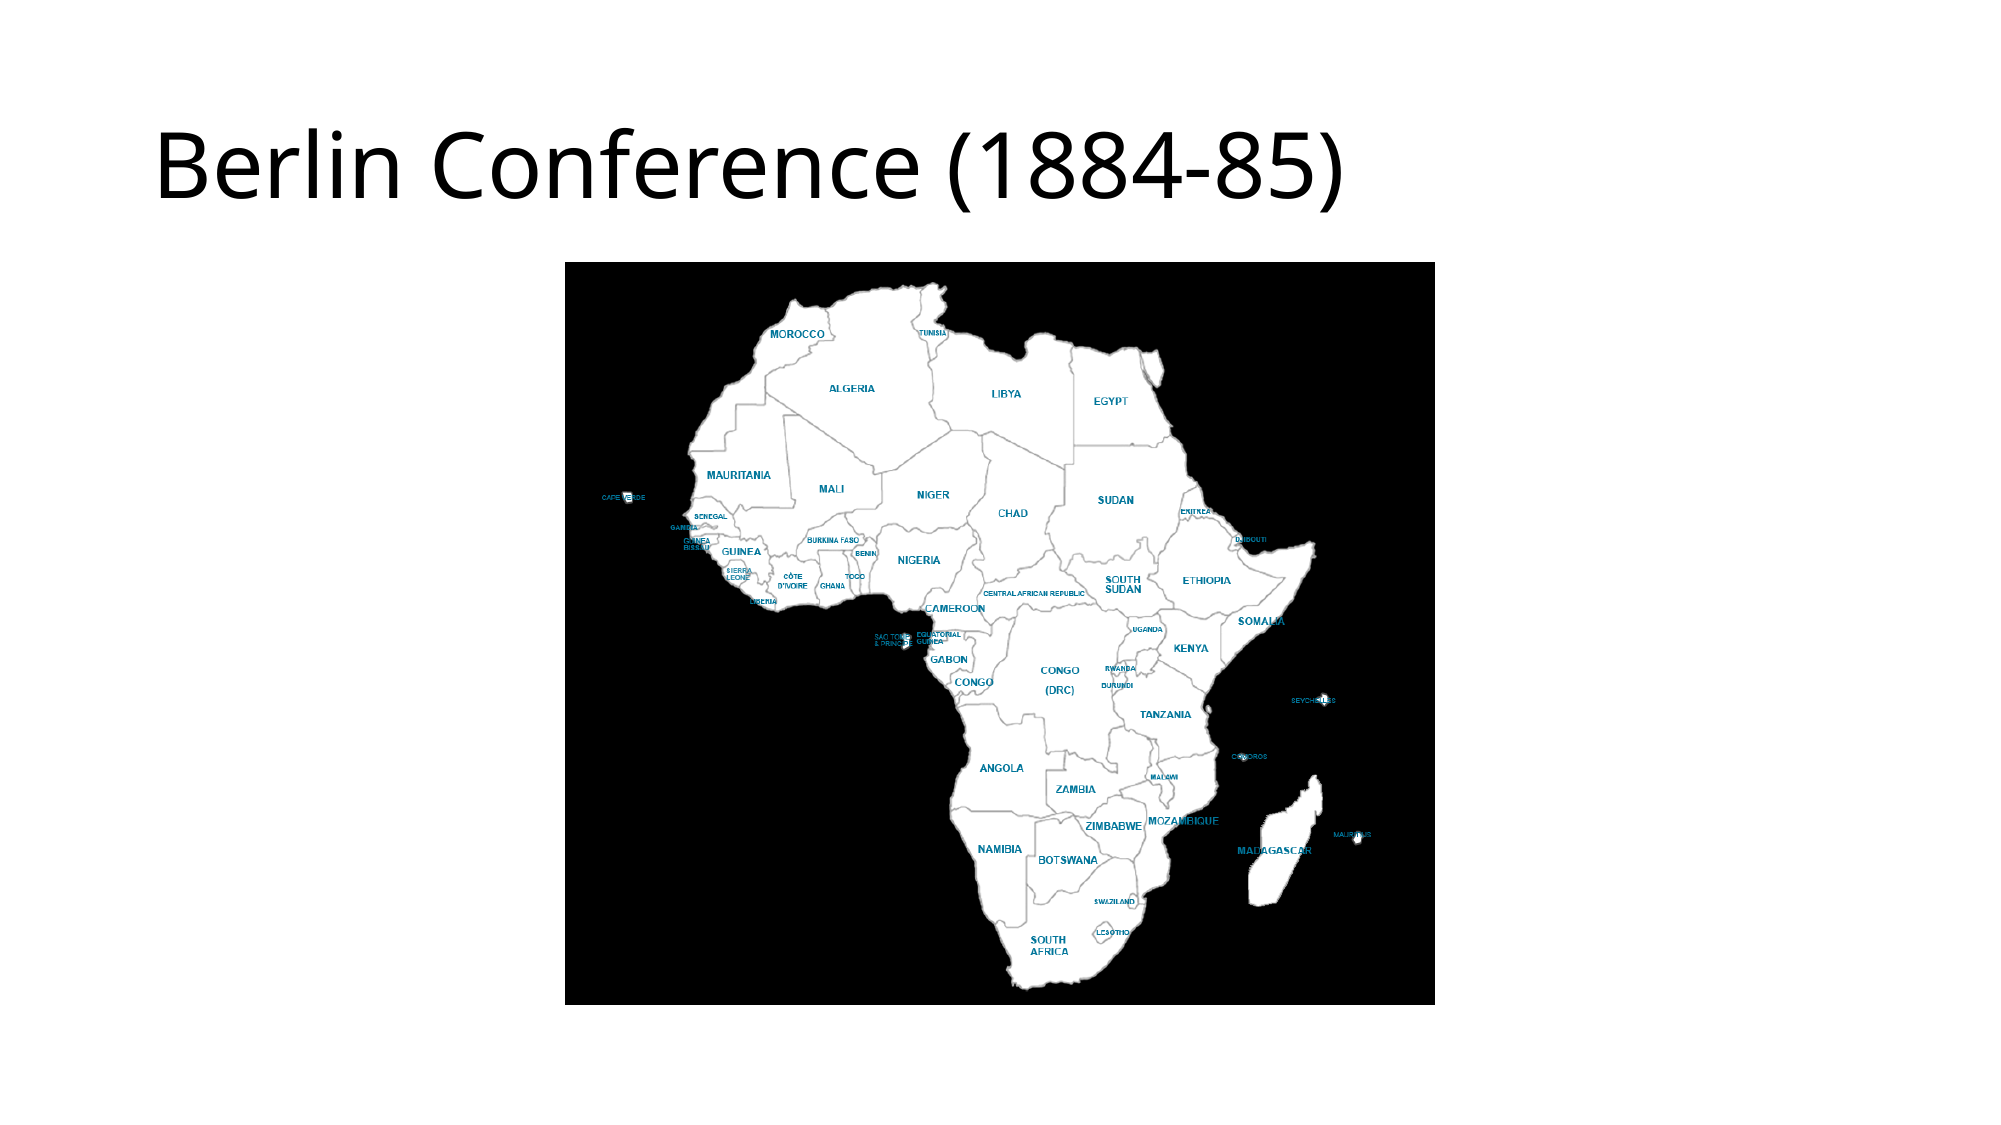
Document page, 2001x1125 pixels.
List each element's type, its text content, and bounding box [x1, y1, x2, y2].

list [565, 262, 1435, 1005]
title Berlin Conference (1884-85) [137, 59, 1863, 278]
